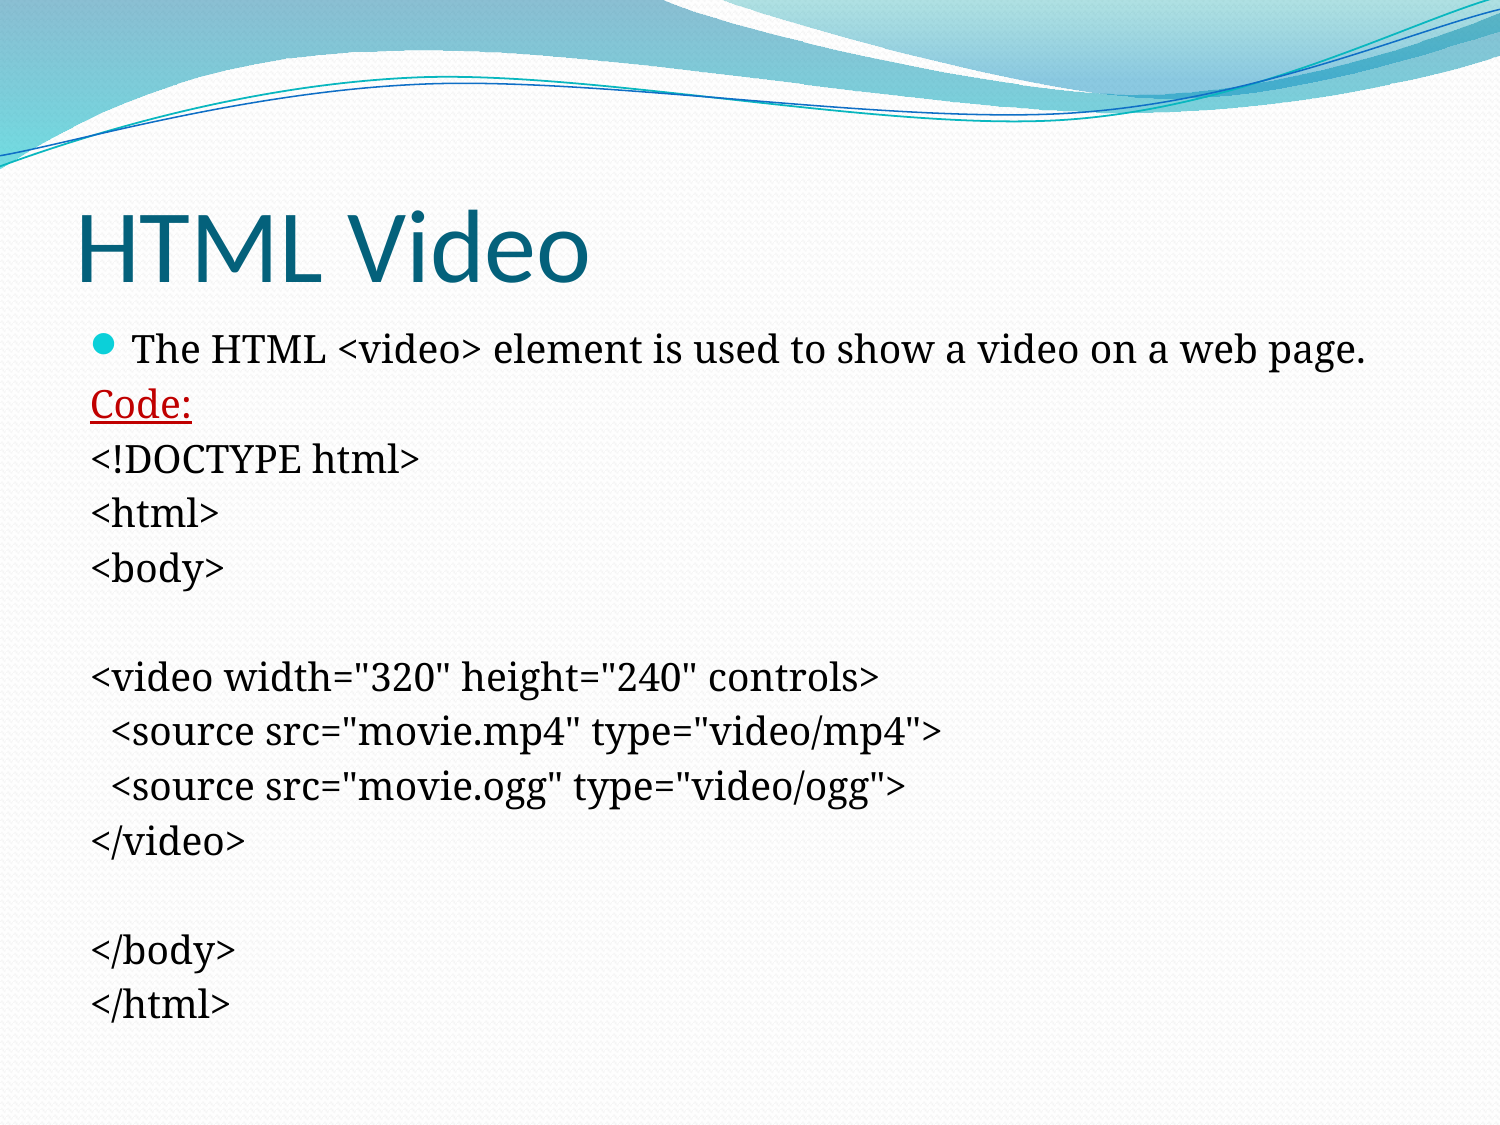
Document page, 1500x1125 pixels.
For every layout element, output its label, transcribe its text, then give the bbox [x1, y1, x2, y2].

list The HTML <video> element is used to show a video on a web page. Code: <!DOCTYPE html> <html> <body> <video width="320" height="240" controls> <source src="movie.mp4" type="video/mp4"> <source src="movie.ogg" type="video/ogg"> </video> </body> </html> [75, 317, 1425, 1038]
title HTML Video [75, 115, 1425, 303]
